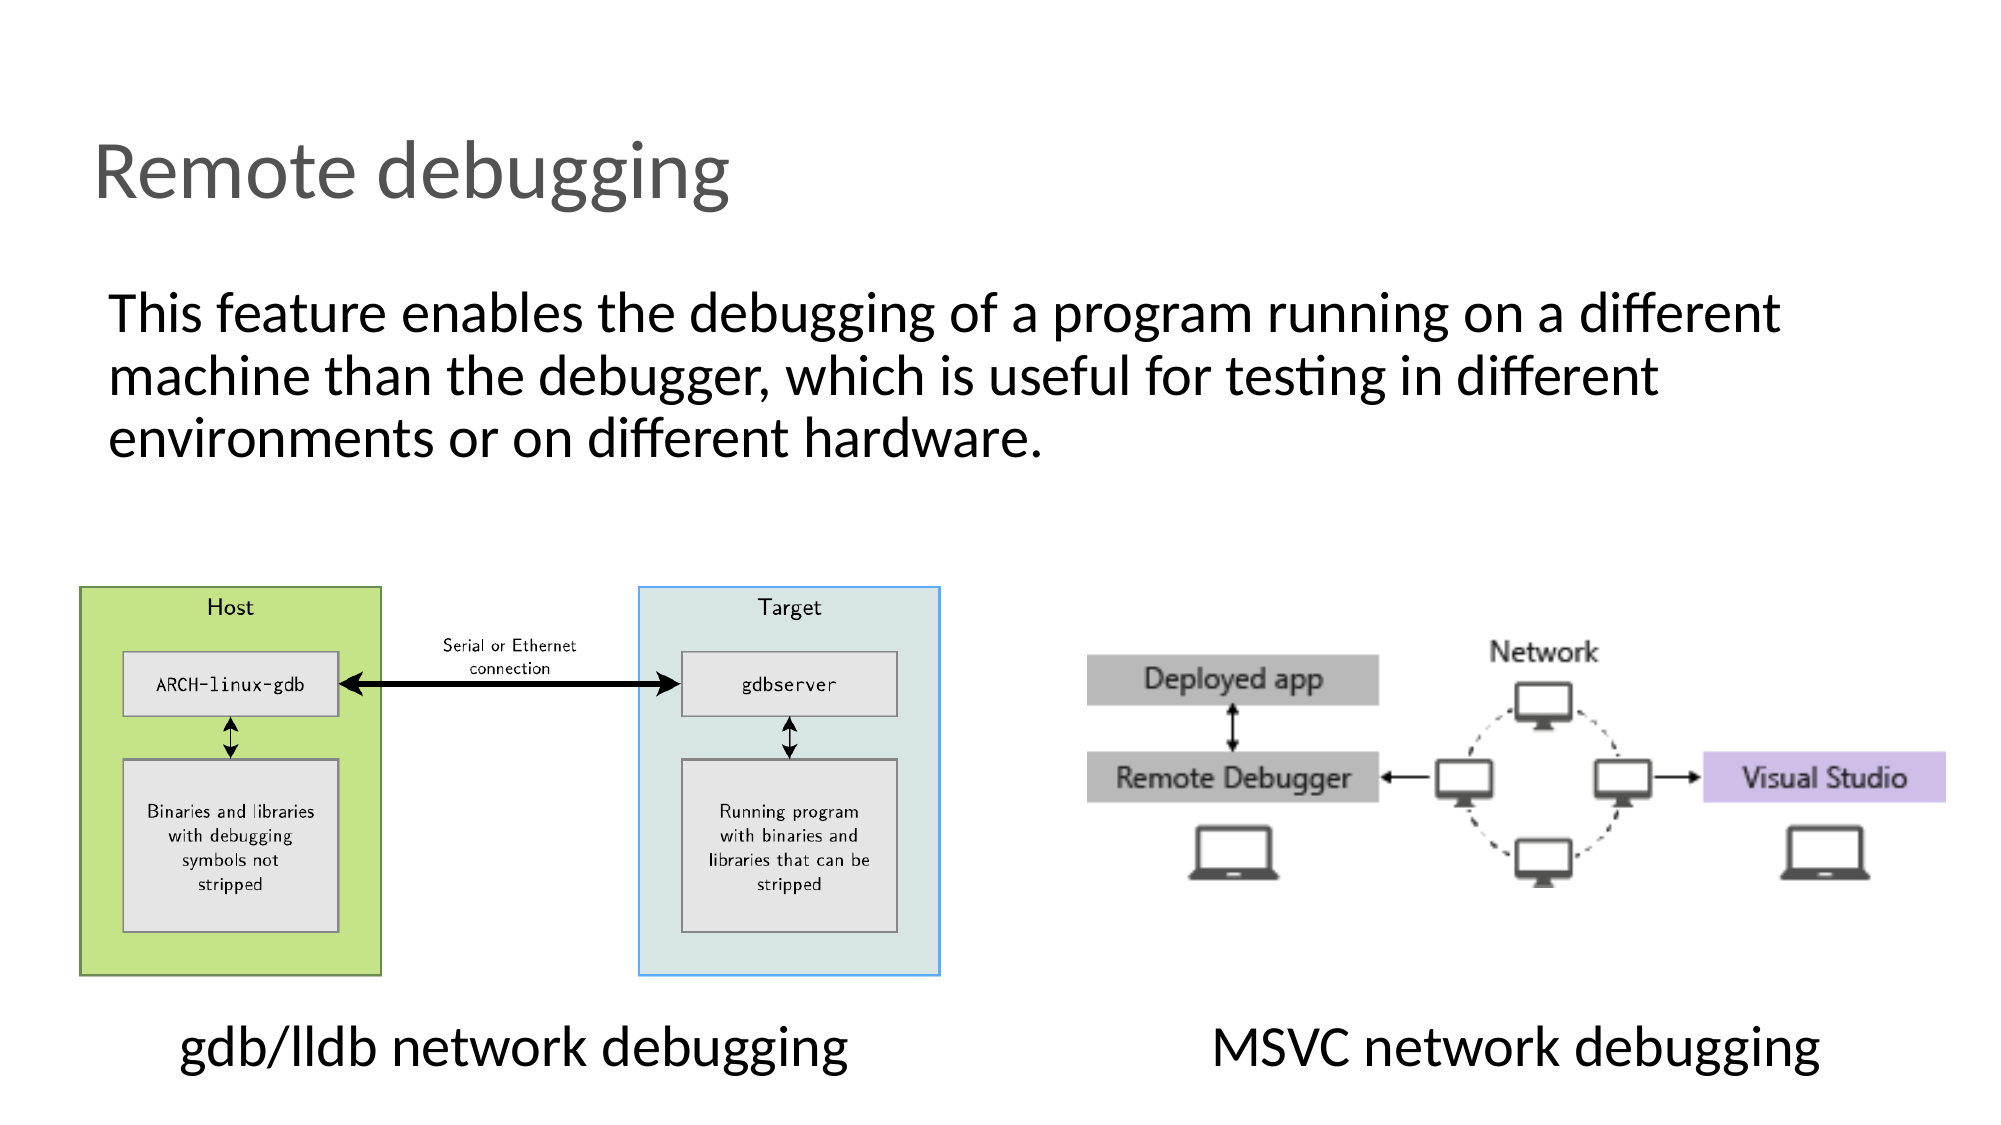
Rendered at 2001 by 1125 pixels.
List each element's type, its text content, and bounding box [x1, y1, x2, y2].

picture [1087, 636, 1946, 889]
title Remote debugging [93, 93, 1900, 250]
list This feature enables the debugging of a program running on a different machine than the debugger, which is useful for testing in different environments or on different hardware. [93, 274, 1900, 1025]
text_box MSVC network debugging [1156, 993, 1877, 1094]
picture [59, 565, 969, 1008]
text_box gdb/lldb network debugging [153, 1016, 875, 1094]
